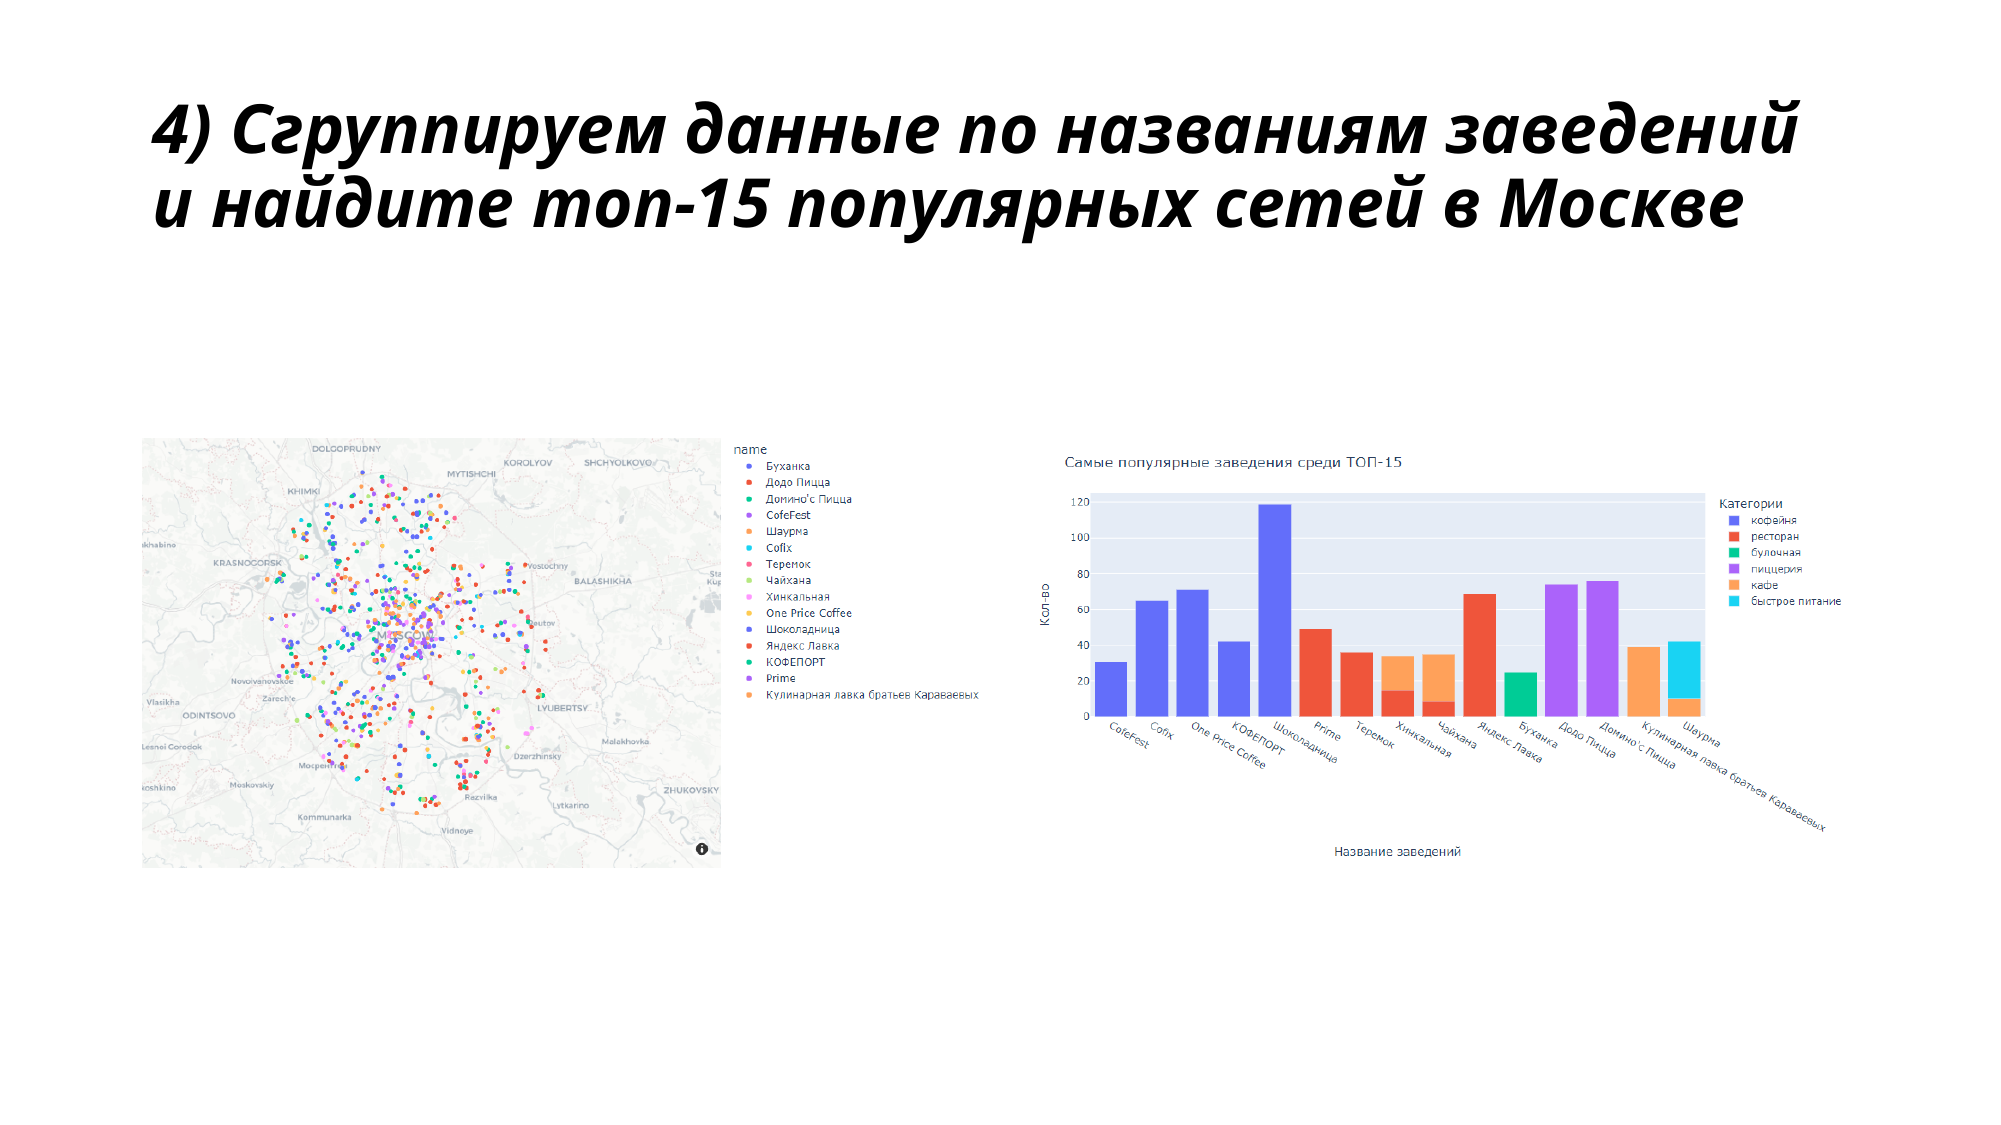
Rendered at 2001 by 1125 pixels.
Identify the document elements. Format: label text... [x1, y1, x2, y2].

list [137, 436, 988, 876]
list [1012, 444, 1863, 869]
title 4) Сгруппируем данные по названиям заведений и найдите топ-15 популярных сетей в Москве [137, 59, 1863, 278]
